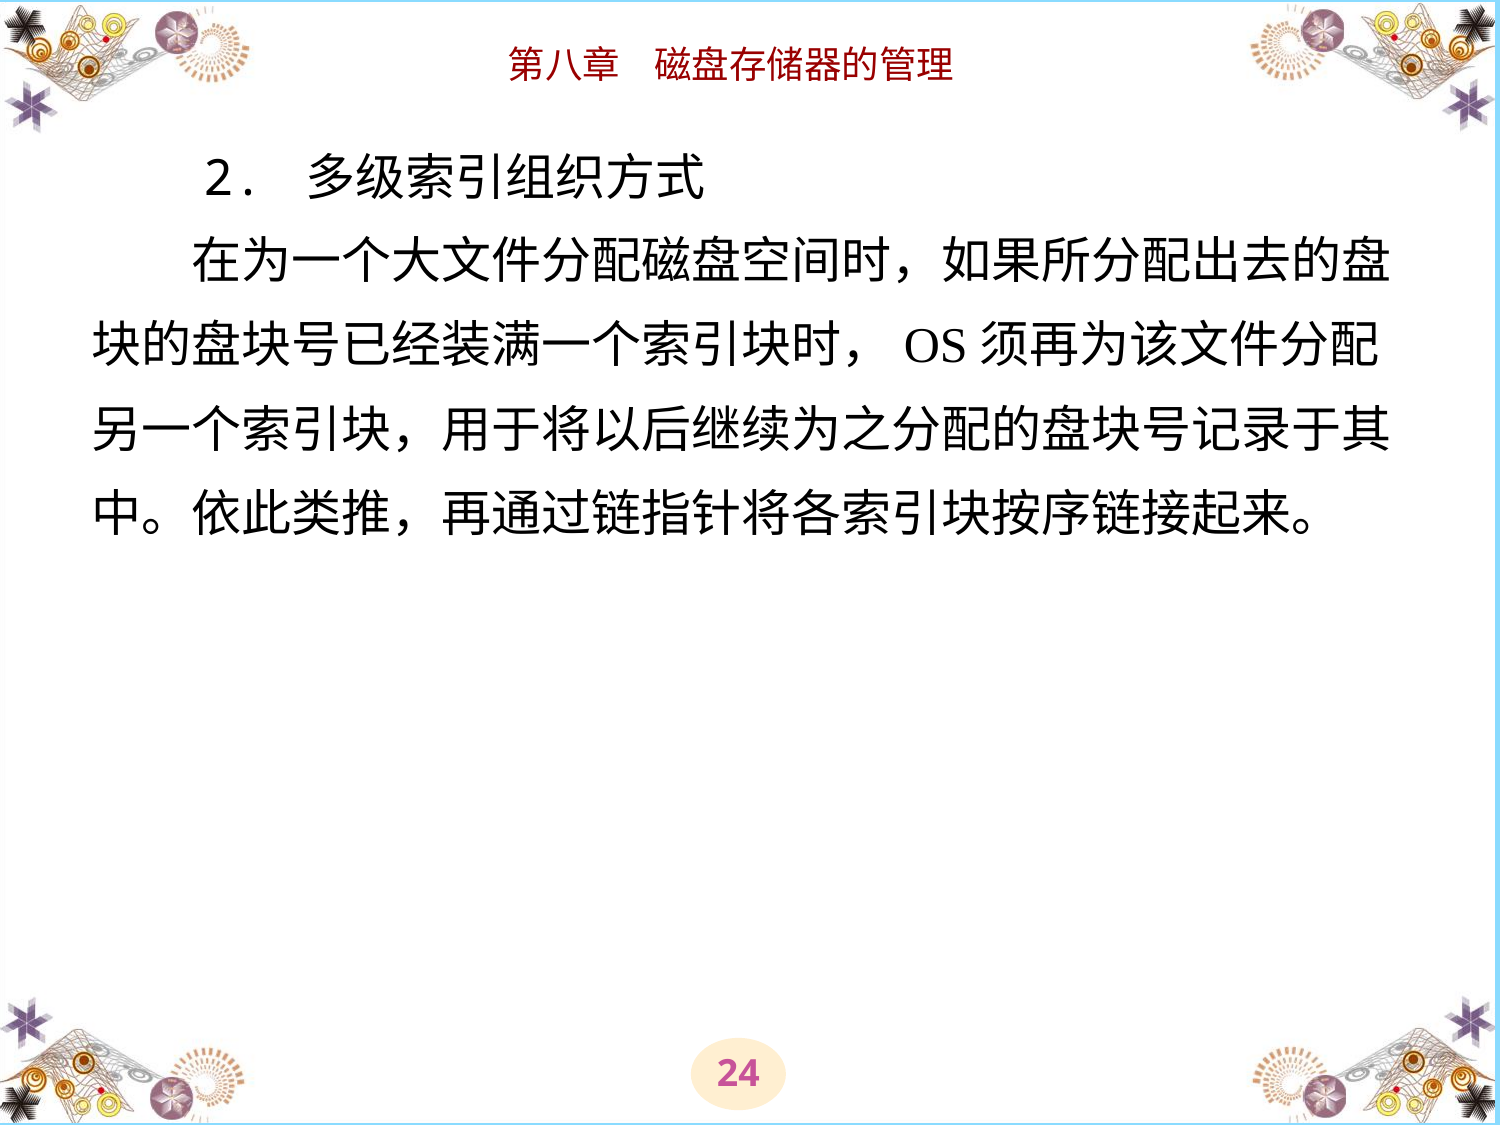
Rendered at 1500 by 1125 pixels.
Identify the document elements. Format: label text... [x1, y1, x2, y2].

picture [0, 2, 1495, 1123]
title 2. 多级索引组织方式 在为一个大文件分配磁盘空间时，如果所分配出去的盘块的盘块号已经装满一个索引块时，OS须再为该文件分配另一个索引块，用于将以后继续为之分配的盘块号记录于其中。依此类推，再通过链指针将各索引块按序链接起来。 [76, 113, 1424, 1024]
